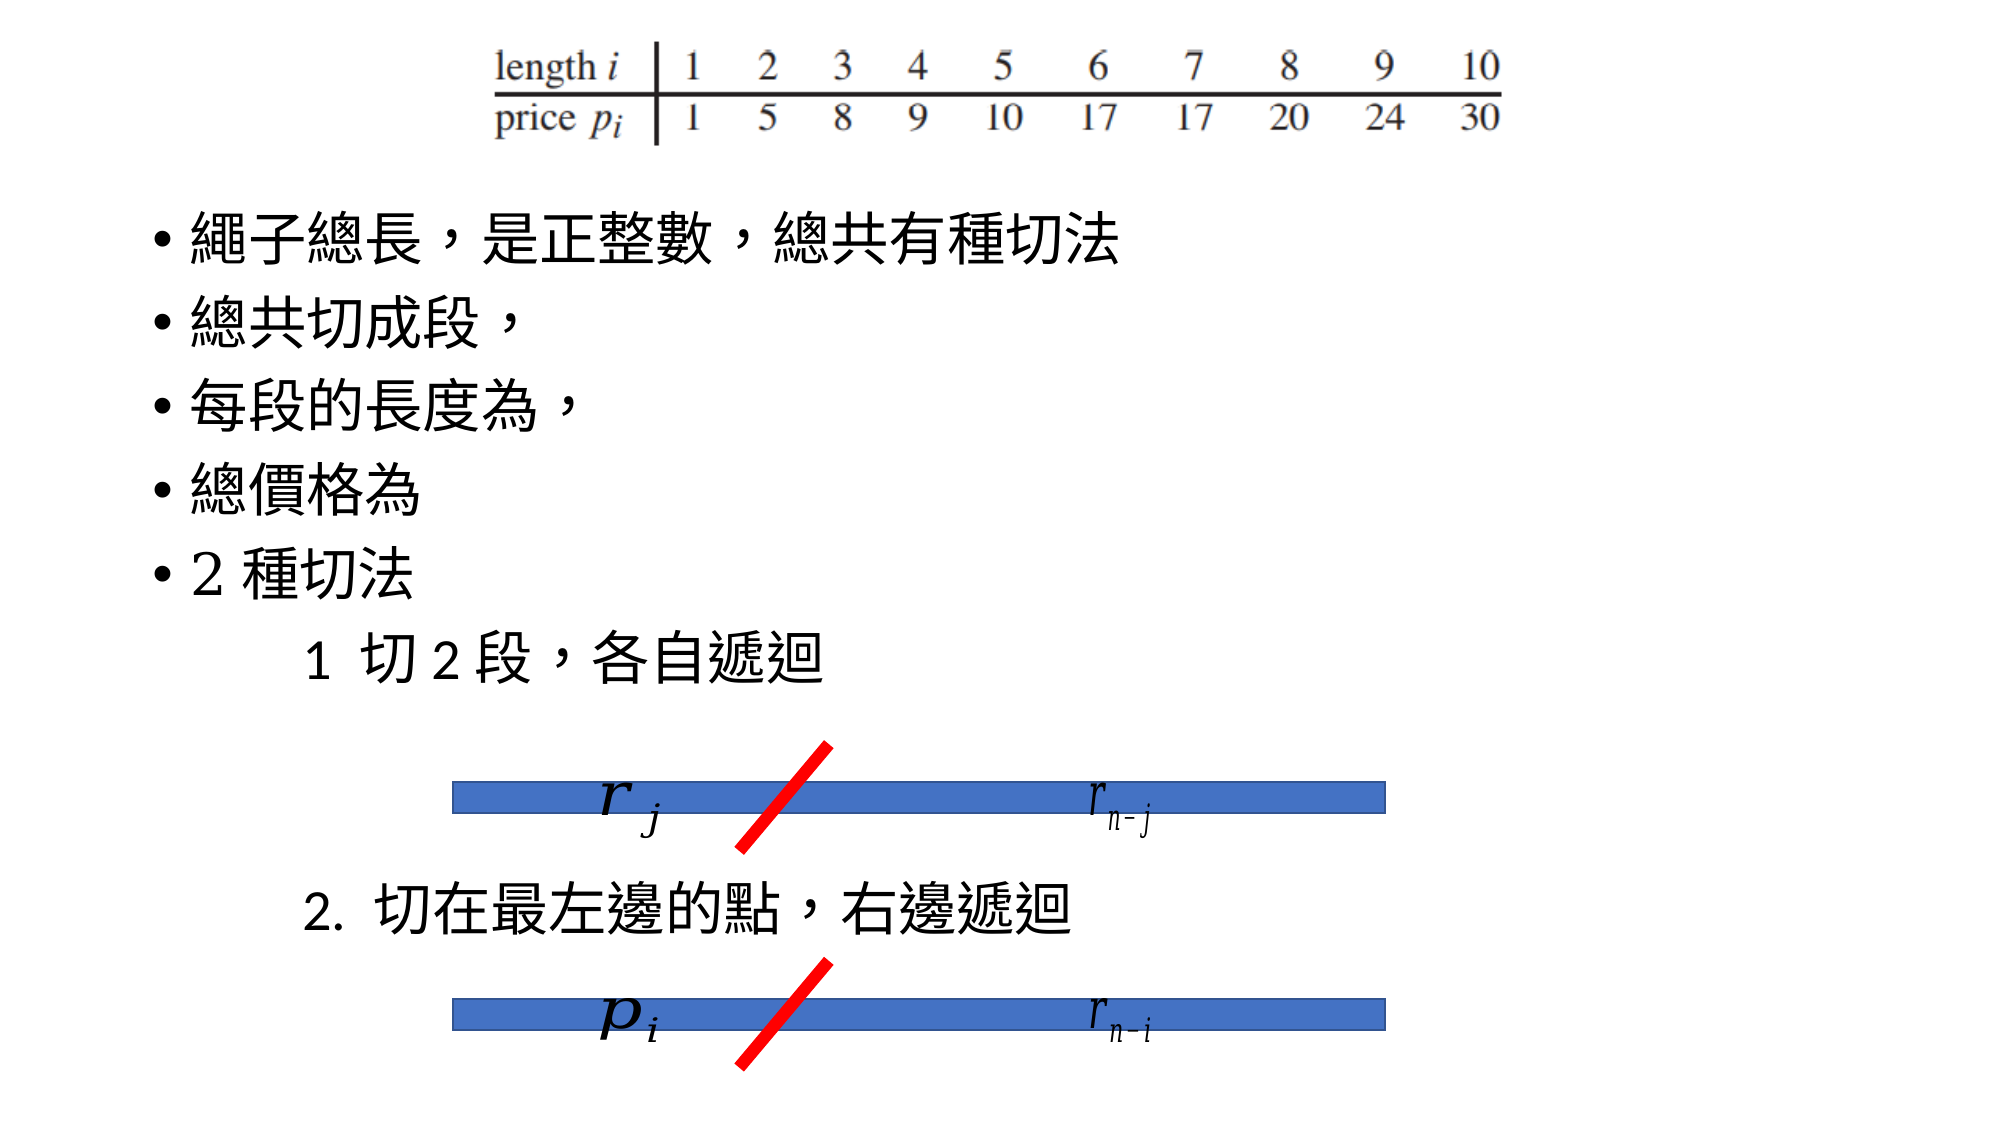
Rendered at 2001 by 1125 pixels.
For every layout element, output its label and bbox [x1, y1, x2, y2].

text_box [452, 781, 739, 814]
picture [481, 12, 1519, 160]
text_box [829, 998, 1386, 1031]
text_box [829, 781, 1386, 814]
text_box [452, 998, 624, 1031]
text_box [739, 960, 829, 1068]
text_box [739, 744, 829, 851]
text_box [609, 998, 739, 1031]
